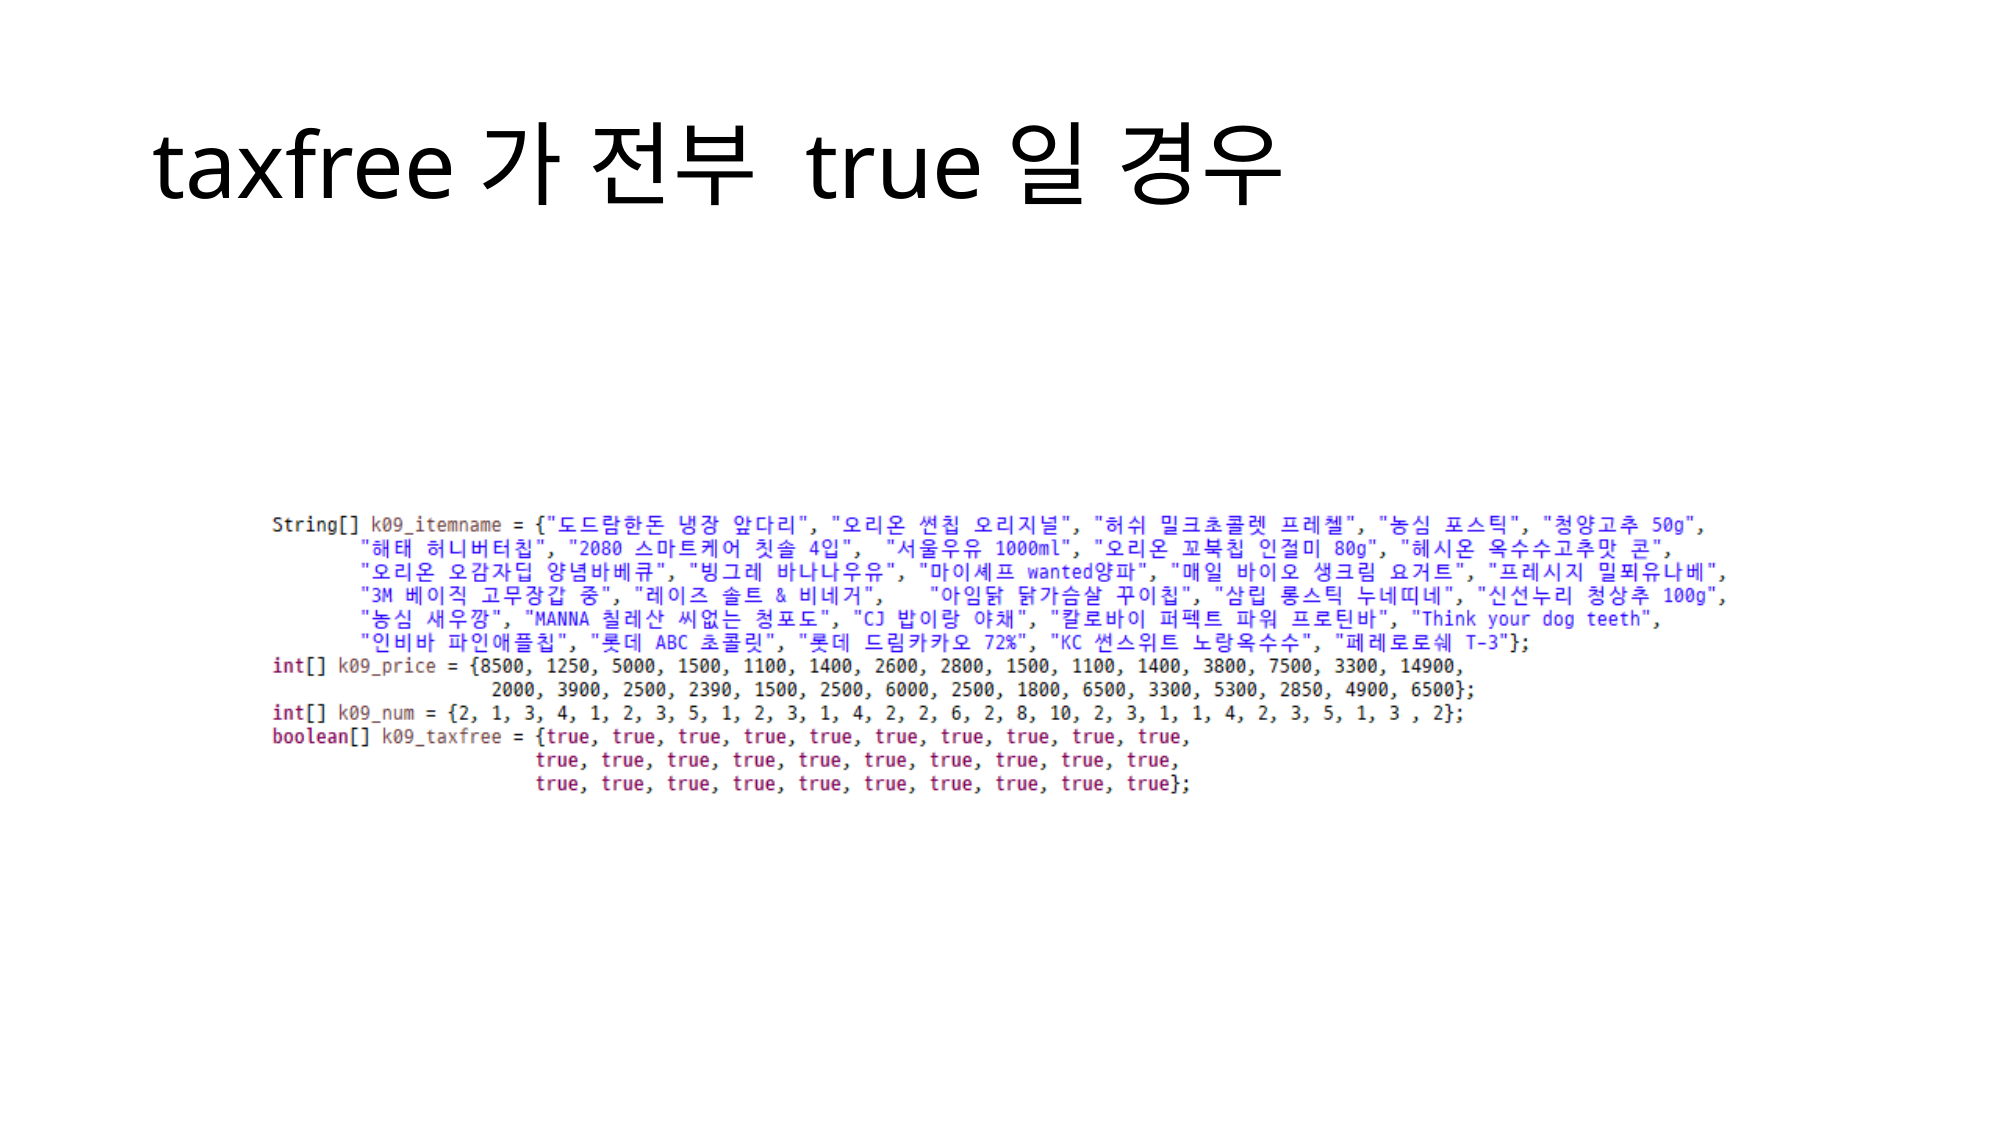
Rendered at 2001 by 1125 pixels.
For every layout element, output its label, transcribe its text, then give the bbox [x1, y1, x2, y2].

title taxfree가 전부 true일 경우 [137, 59, 1863, 278]
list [265, 513, 1735, 800]
